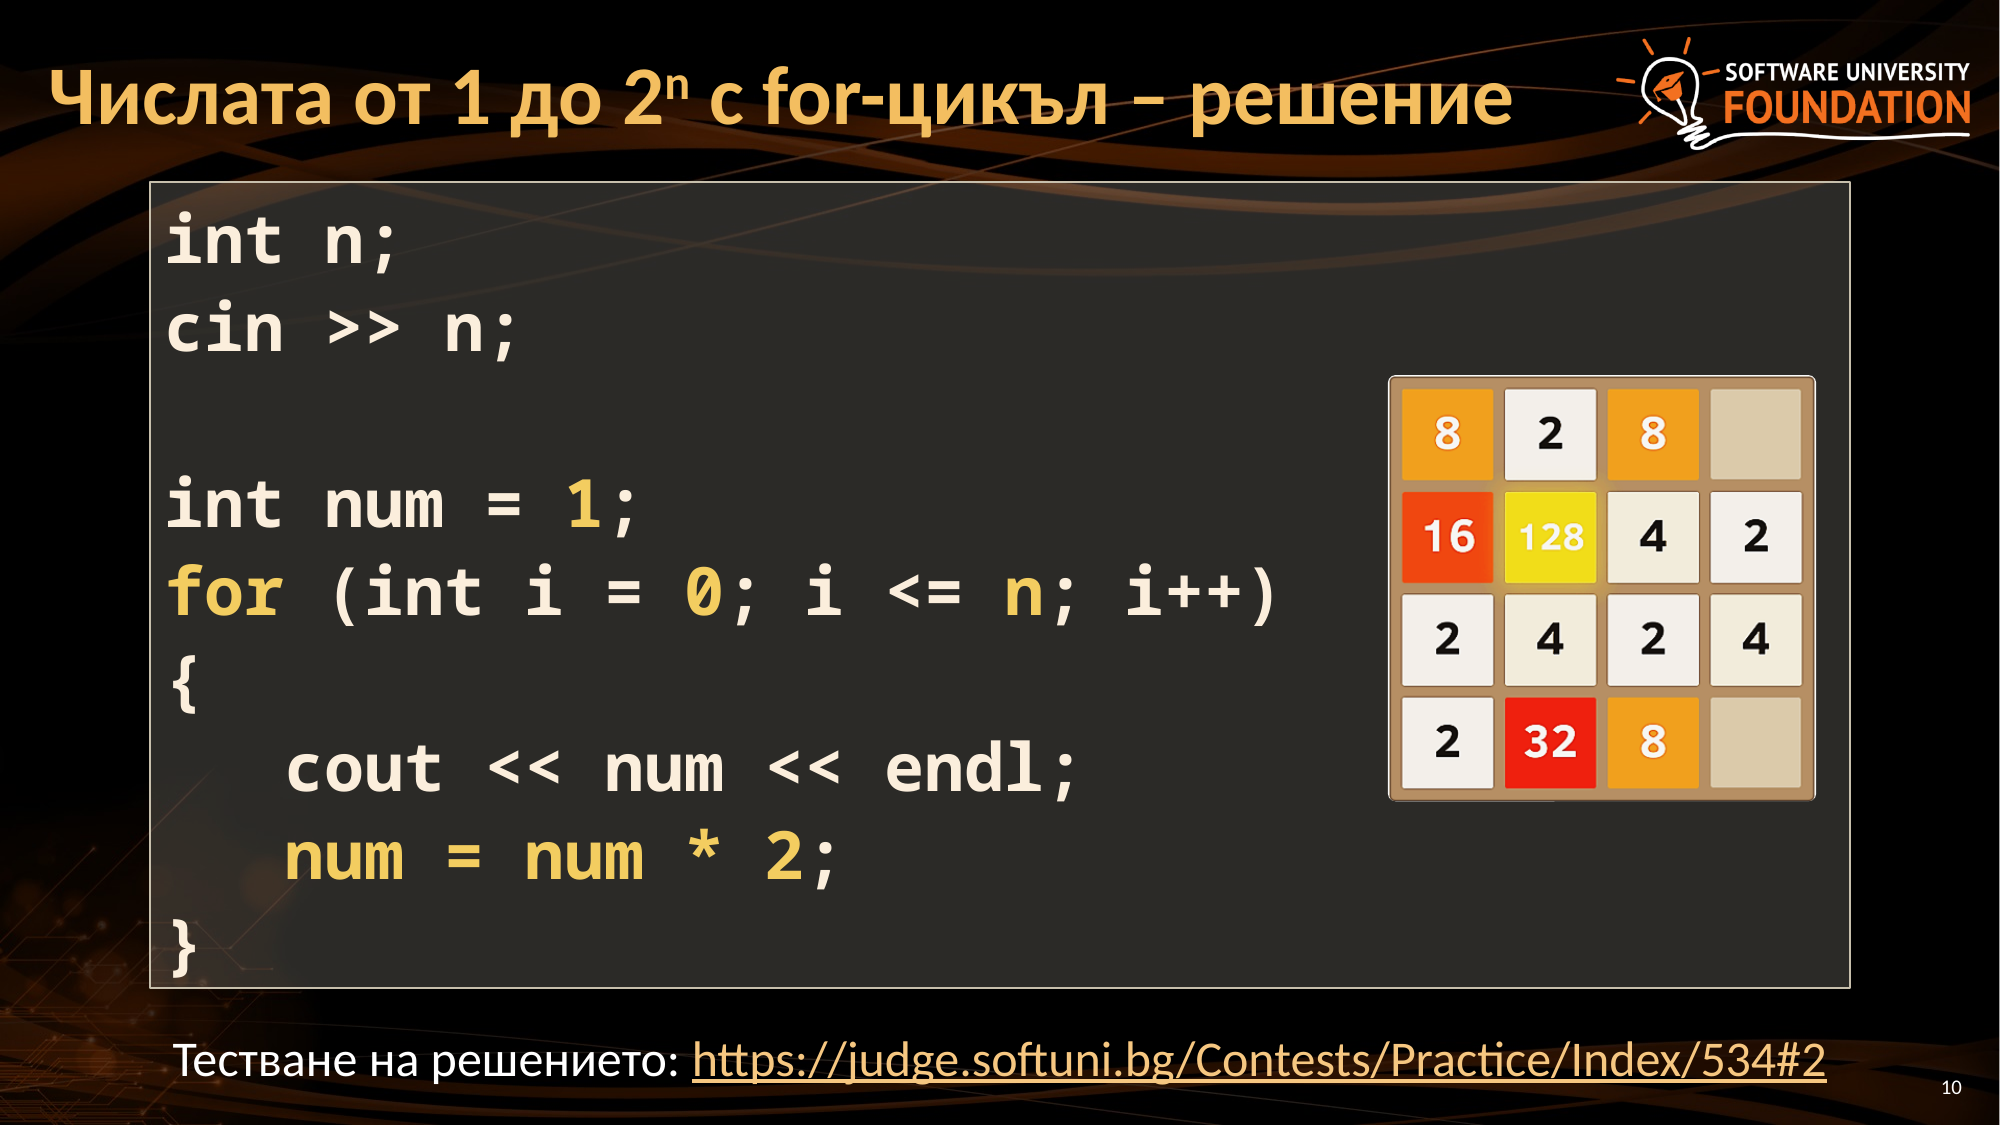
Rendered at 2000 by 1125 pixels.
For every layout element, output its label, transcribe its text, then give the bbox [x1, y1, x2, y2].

slide_number 10 [1897, 1070, 1968, 1103]
title Числата от 1 до 2n с for-цикъл – решение [30, 6, 1602, 189]
picture [0, 0, 2000, 1125]
text_box int n; cin >> n; int num = 1; for (int i = 0; i <= n; i++) { cout << num << endl; num = num * 2; } [149, 181, 1850, 988]
text_box Тестване на решението: https://judge.softuni.bg/Contests/Practice/Index/534#2 [124, 1018, 1875, 1094]
